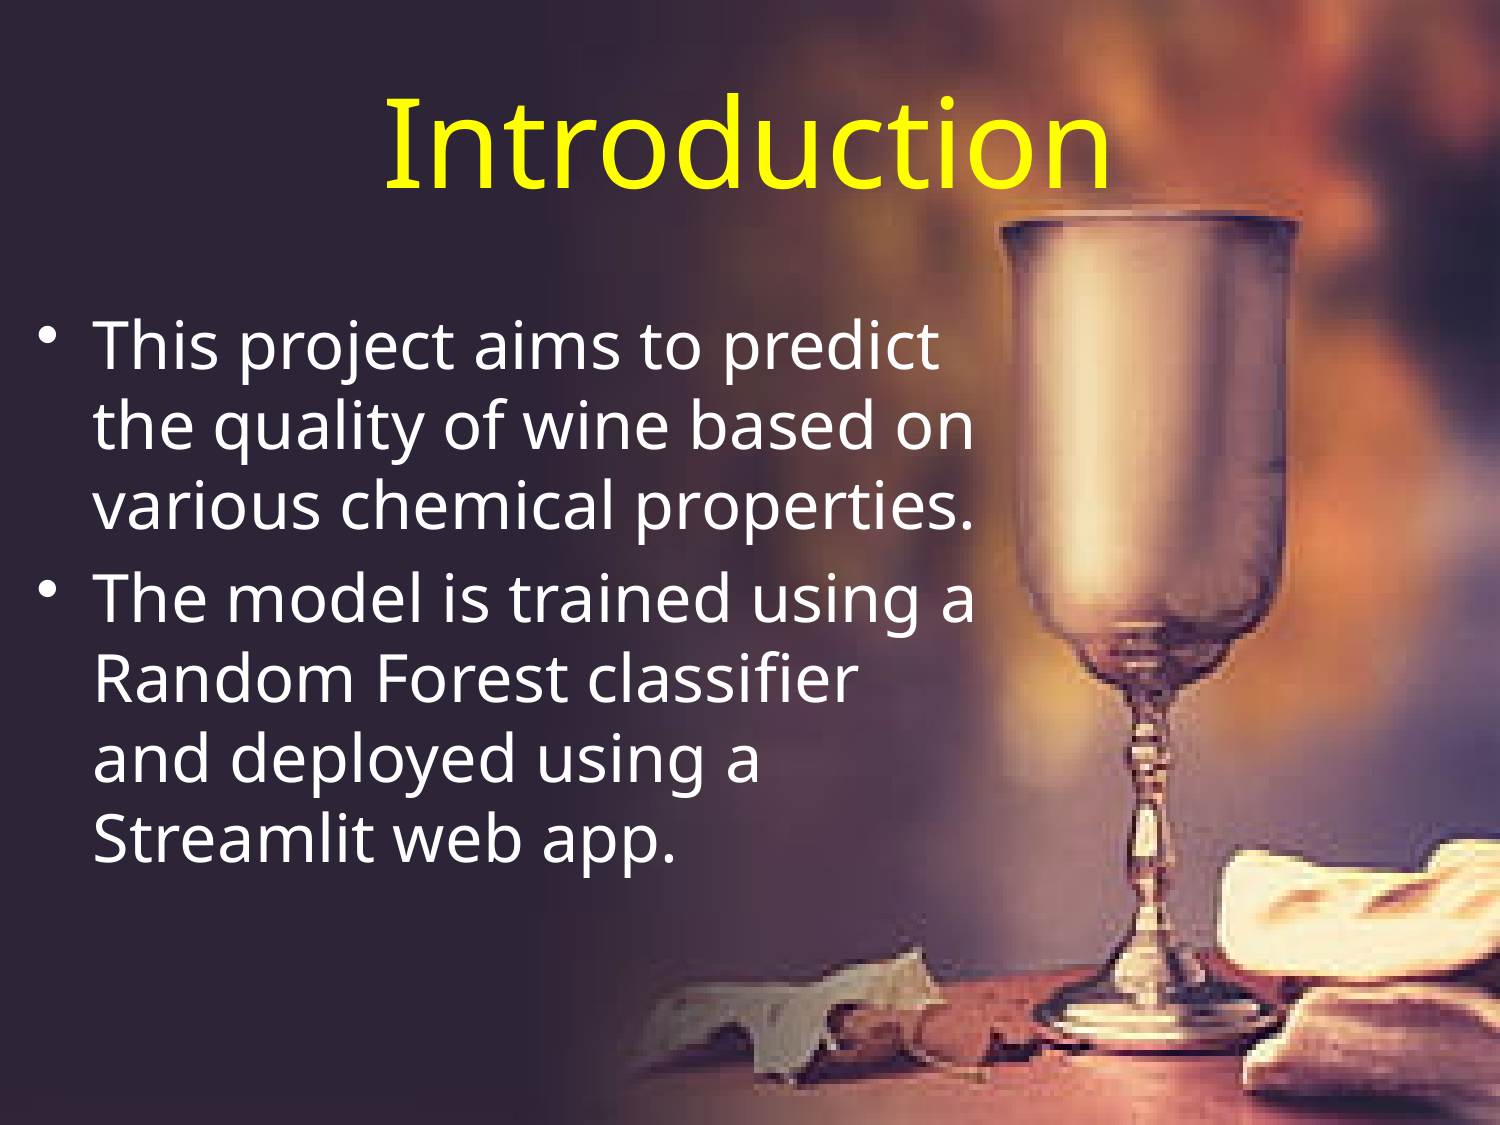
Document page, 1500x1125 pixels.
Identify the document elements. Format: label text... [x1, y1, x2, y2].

list This project aims to predict the quality of wine based on various chemical properties. The model is trained using a Random Forest classifier and deployed using a Streamlit web app. [21, 295, 1007, 1105]
picture [0, 0, 1500, 1125]
title Introduction [166, 44, 1334, 233]
